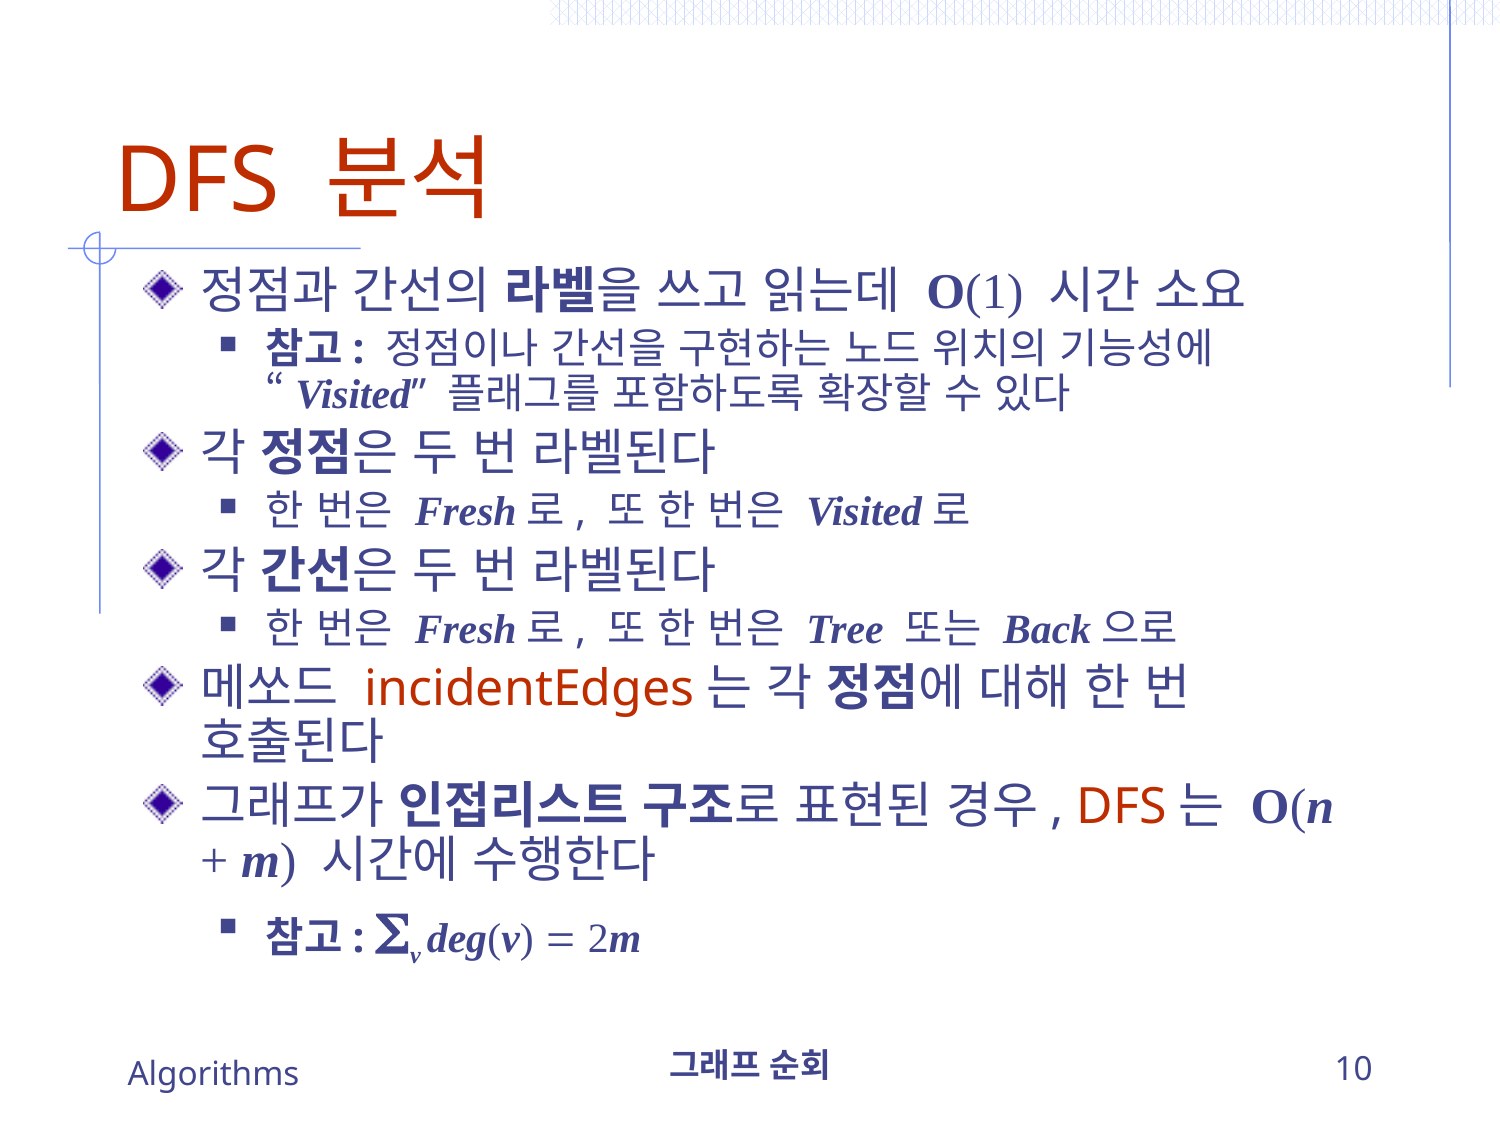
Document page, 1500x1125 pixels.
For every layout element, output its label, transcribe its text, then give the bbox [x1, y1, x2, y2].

slide_number Algorithms [112, 1024, 469, 1101]
picture [143, 270, 183, 309]
picture [143, 784, 183, 824]
title DFS 분석 [99, 49, 1395, 238]
picture [143, 666, 183, 706]
picture [143, 432, 183, 471]
slide_number 10 [1074, 1024, 1388, 1101]
list 정점과 간선의 라벨을 쓰고 읽는데 O(1) 시간 소요 참고: 정점이나 간선을 구현하는 노드 위치의 기능성에 “Visited” 플래그를 포함하도록 확장할 수 있다 각 정점은 두 번 라벨된다 한 번은 Fresh로, 또 한 번은 Visited로 각 간선은 두 번 라벨된다 한 번은 Fresh로, 또 한 번은 Tree 또는 Back으로 메쏘드 incidentEdges는 각 정점에 대해 한 번 호출된다 그래프가 인접리스트 구조로 표현된 경우, DFS는 O(n + m) 시간에 수행한다 참고: Sv deg(v)  2m [128, 257, 1384, 1000]
footer 그래프 순회 [512, 1024, 988, 1101]
picture [143, 549, 183, 589]
